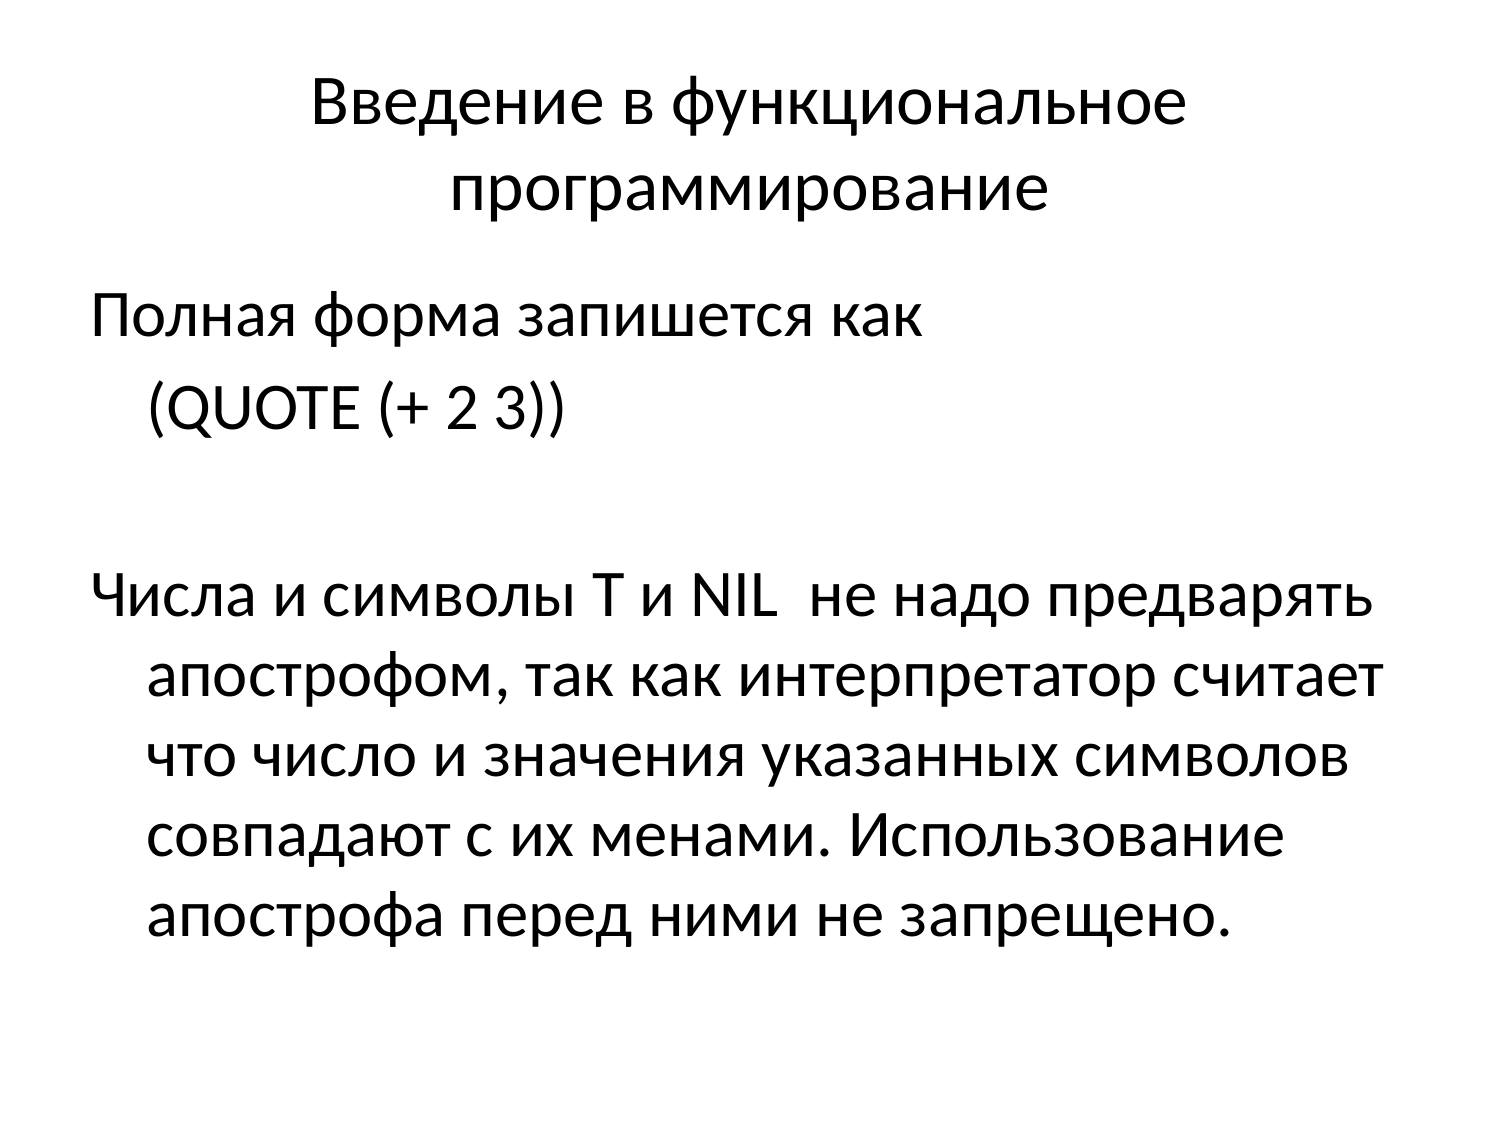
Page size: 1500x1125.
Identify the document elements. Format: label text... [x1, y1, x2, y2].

title Введение в функциональное программирование [75, 45, 1425, 233]
list Полная форма запишется как (QUOTE (+ 2 3)) Числа и символы T и NIL не надо предварять апострофом, так как интерпретатор считает что число и значения указанных символов совпадают с их менами. Использование апострофа перед ними не запрещено. [75, 262, 1425, 1005]
